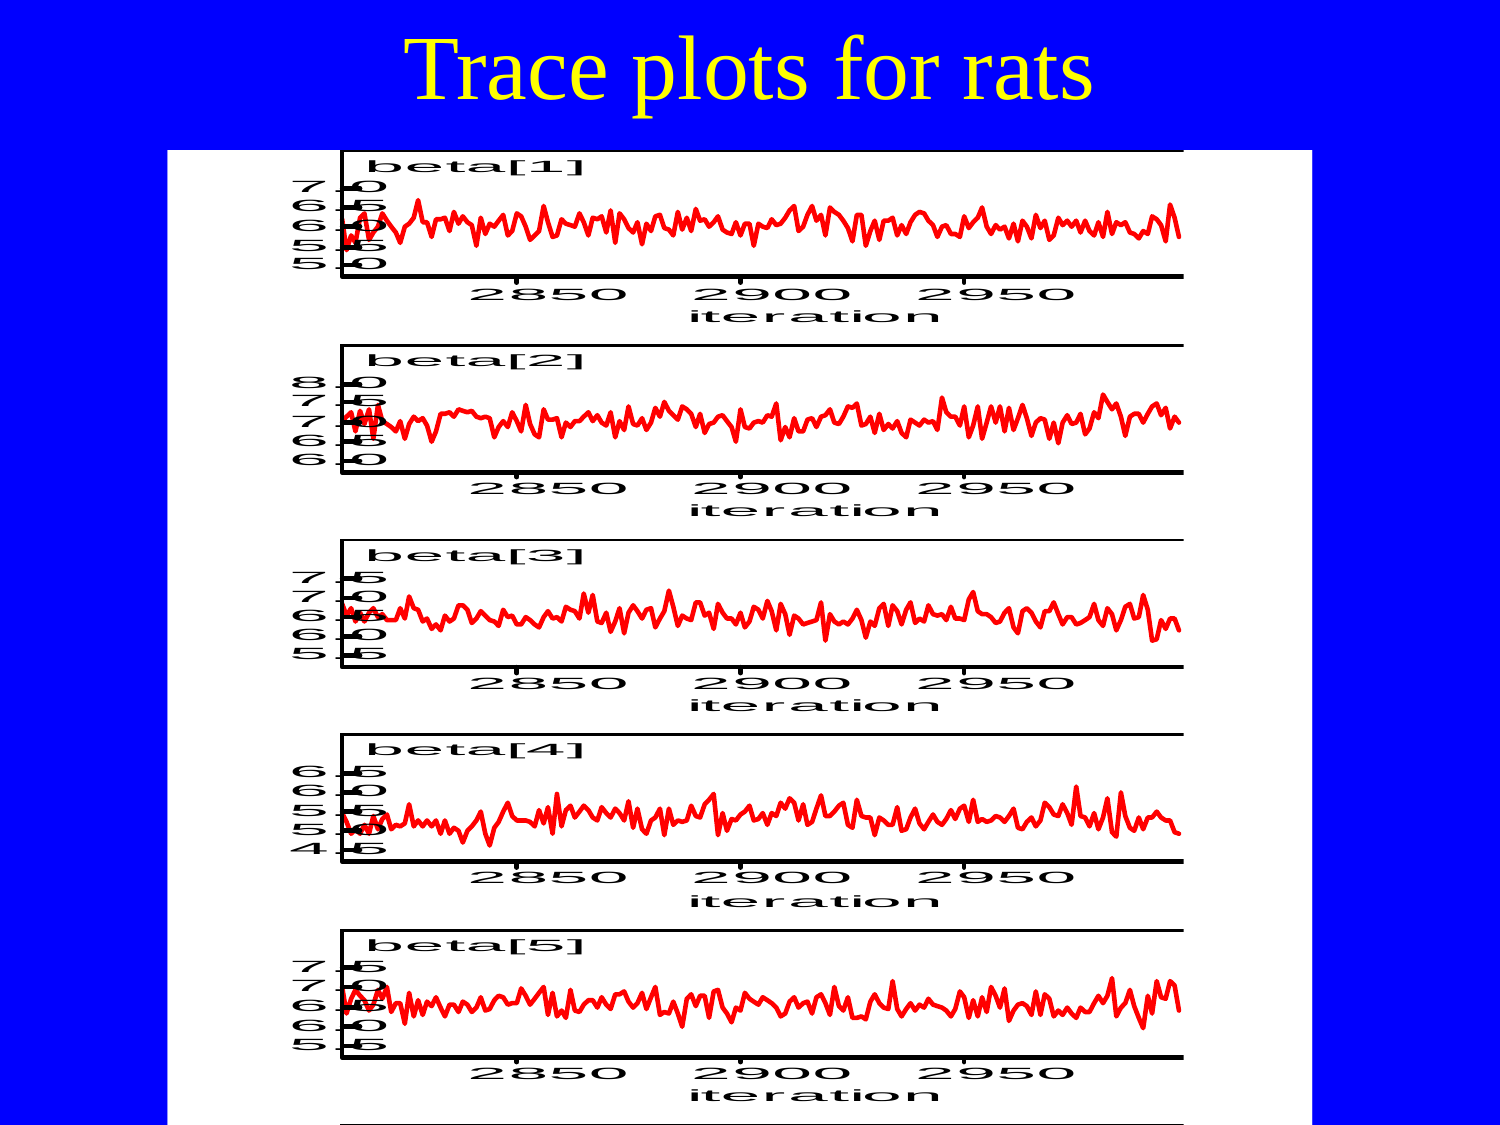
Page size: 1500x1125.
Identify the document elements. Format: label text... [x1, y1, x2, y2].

text_box Trace plots for rats [0, 0, 1500, 125]
picture [167, 149, 1313, 1125]
